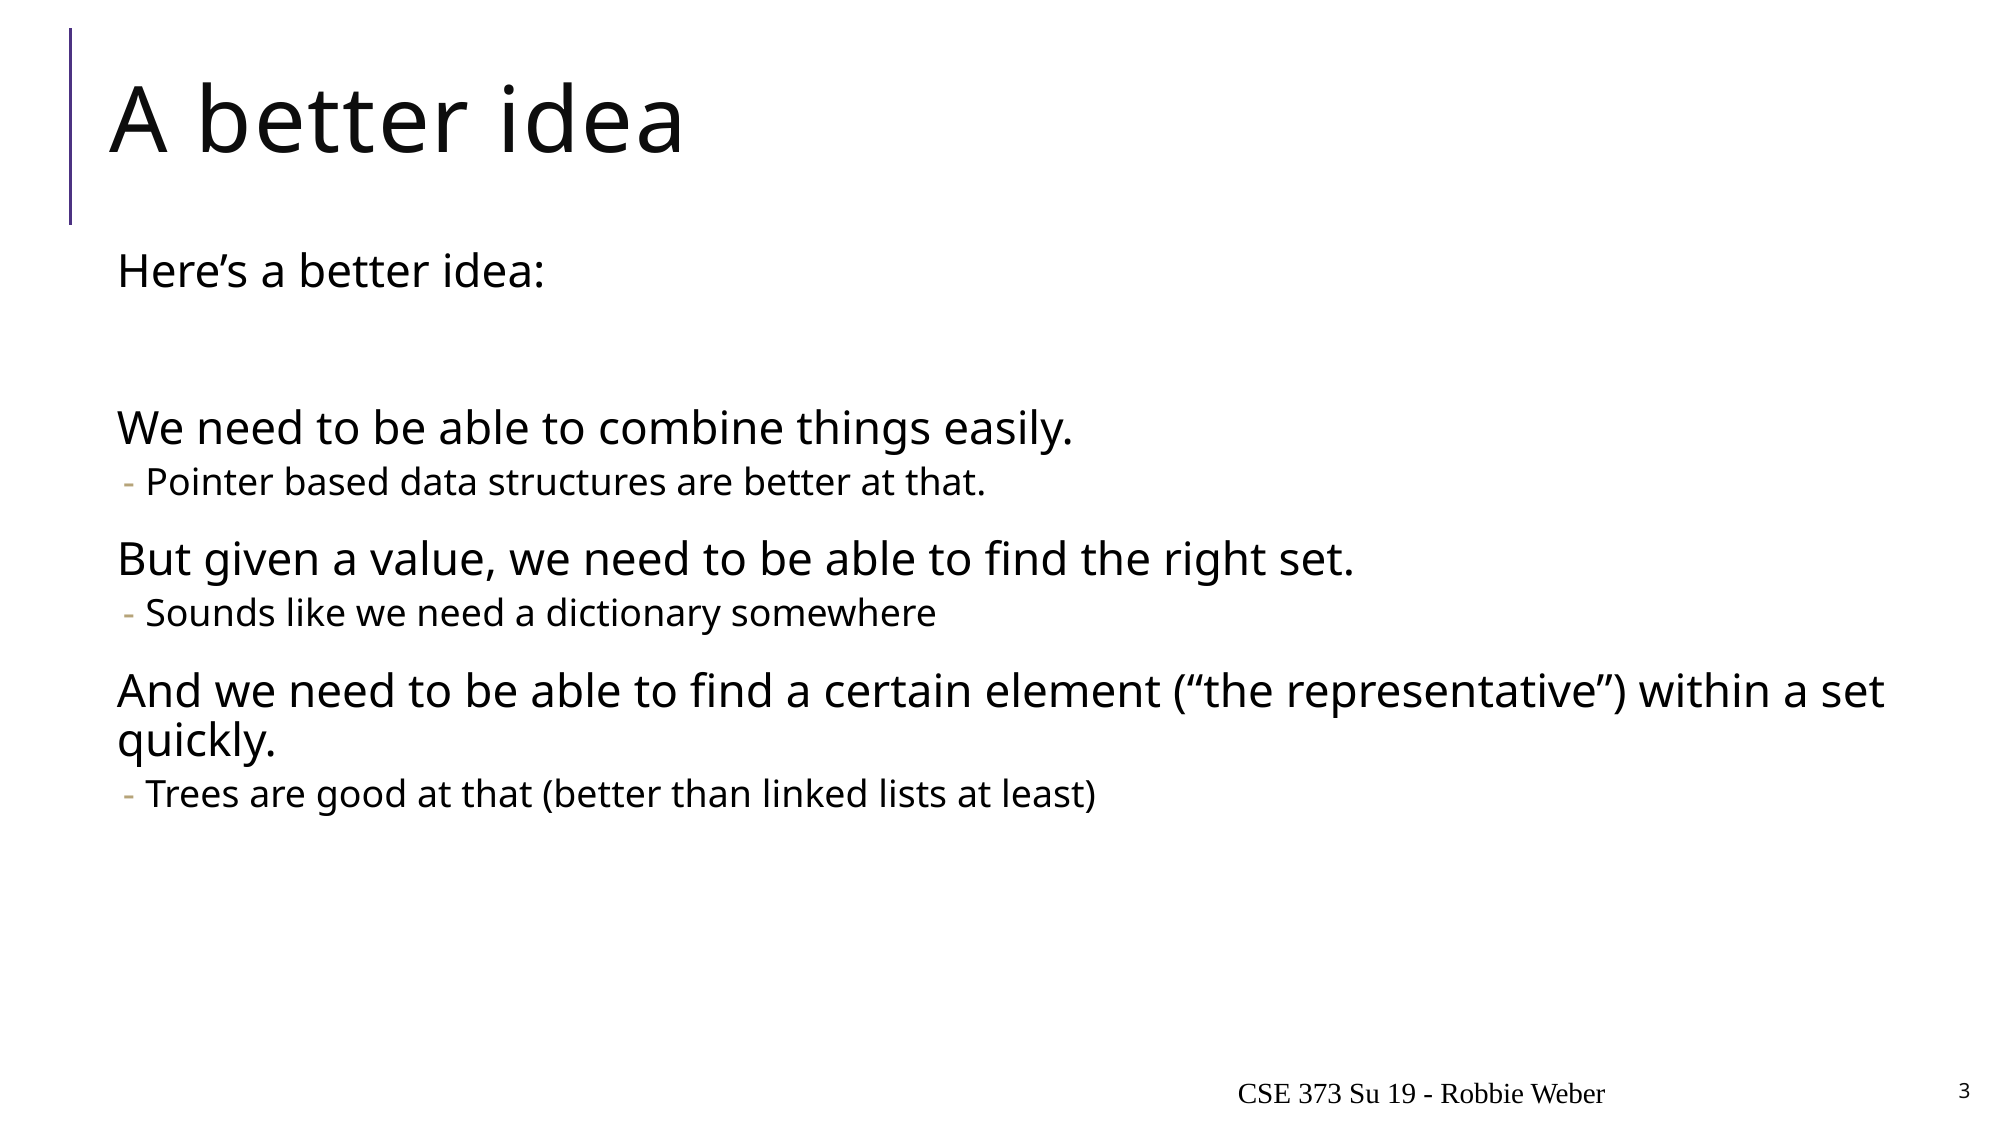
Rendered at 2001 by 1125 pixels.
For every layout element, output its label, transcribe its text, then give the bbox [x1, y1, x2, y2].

title A better idea [94, 43, 1930, 210]
slide_number 3 [1916, 1069, 1986, 1115]
list Here’s a better idea: We need to be able to combine things easily. Pointer based data structures are better at that. But given a value, we need to be able to find the right set. Sounds like we need a dictionary somewhere And we need to be able to find a certain element (“the representative”) within a set quickly. Trees are good at that (better than linked lists at least) [94, 240, 1930, 1035]
footer CSE 373 Su 19 - Robbie Weber [937, 1069, 1906, 1115]
